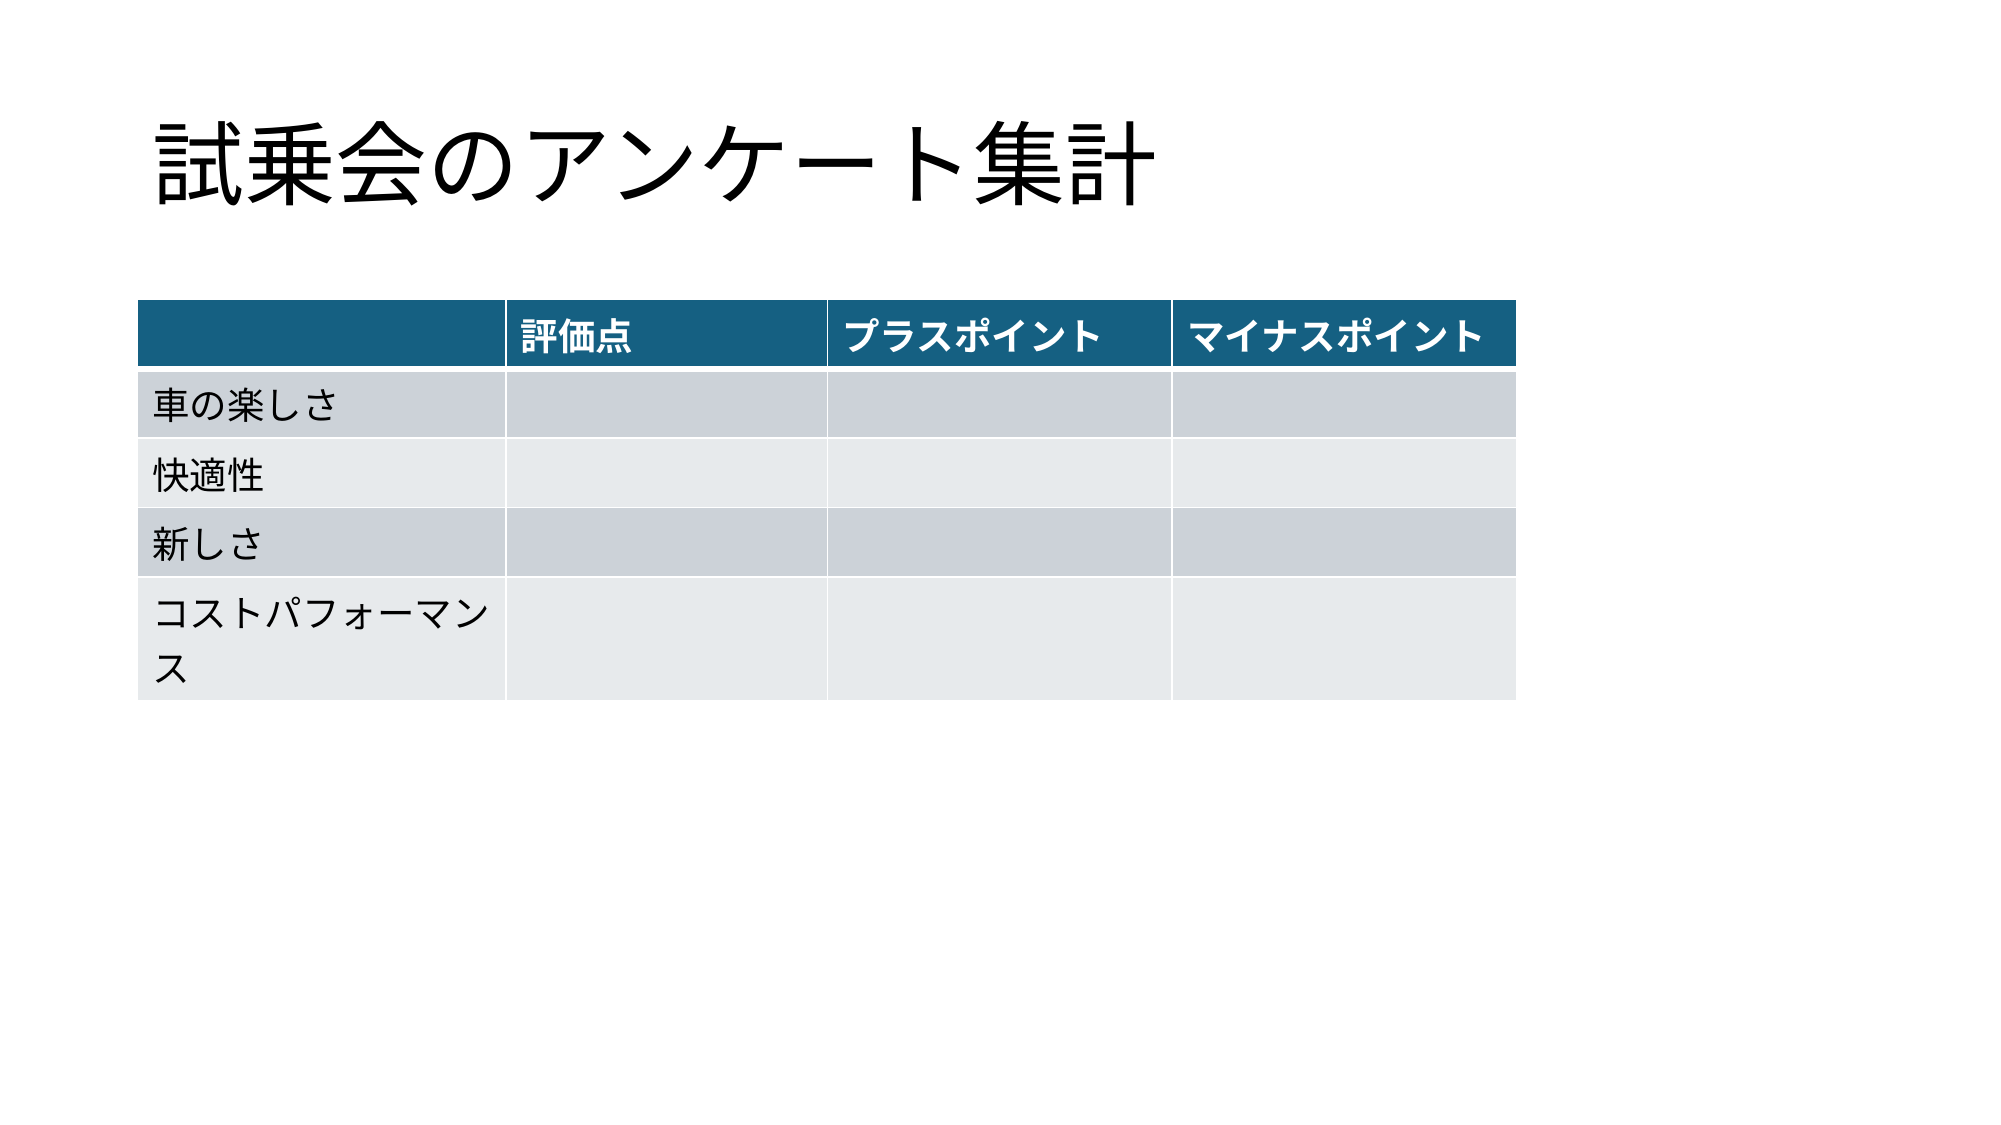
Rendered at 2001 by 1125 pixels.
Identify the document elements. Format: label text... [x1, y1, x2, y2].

table_header マイナスポイント [1173, 300, 1516, 366]
table_cell 快適性 [138, 439, 505, 507]
table_cell [1173, 372, 1516, 437]
table_header [138, 300, 505, 366]
table_cell [507, 372, 827, 437]
table_cell [1173, 439, 1516, 507]
table_cell [828, 578, 1171, 700]
table_cell [1173, 508, 1516, 576]
table_cell [507, 439, 827, 507]
table_cell 車の楽しさ [138, 372, 505, 437]
table_cell [507, 508, 827, 576]
table_cell 新しさ [138, 508, 505, 576]
table_cell [828, 439, 1171, 507]
table_header プラスポイント [828, 300, 1171, 366]
table_cell コストパフォーマンス [138, 578, 505, 700]
title 試乗会のアンケート集計 [137, 59, 1863, 278]
table_cell [507, 578, 827, 700]
table_header 評価点 [507, 300, 827, 366]
table_cell [828, 372, 1171, 437]
table_cell [828, 508, 1171, 576]
table_cell [1173, 578, 1516, 700]
